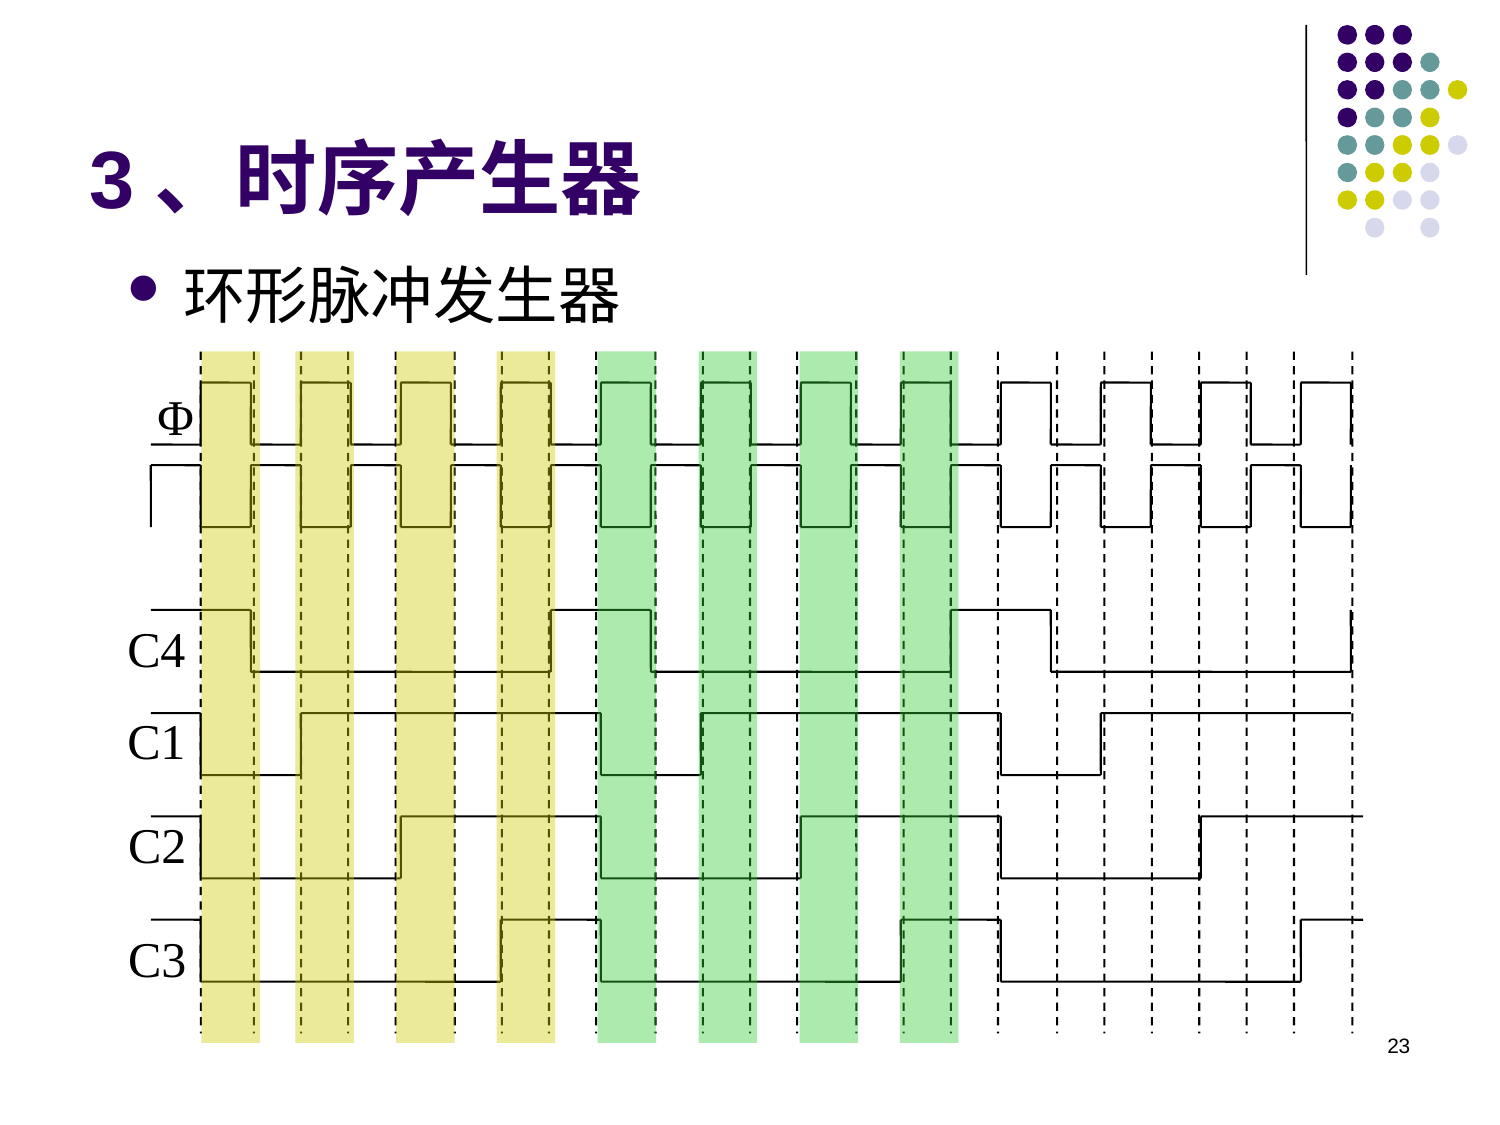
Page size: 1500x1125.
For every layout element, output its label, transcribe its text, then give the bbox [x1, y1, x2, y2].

text_box [1074, 1024, 1425, 1100]
list 环形脉冲发生器 [111, 248, 1463, 973]
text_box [111, 351, 1364, 1034]
title 3、时序产生器 [74, 19, 1313, 233]
